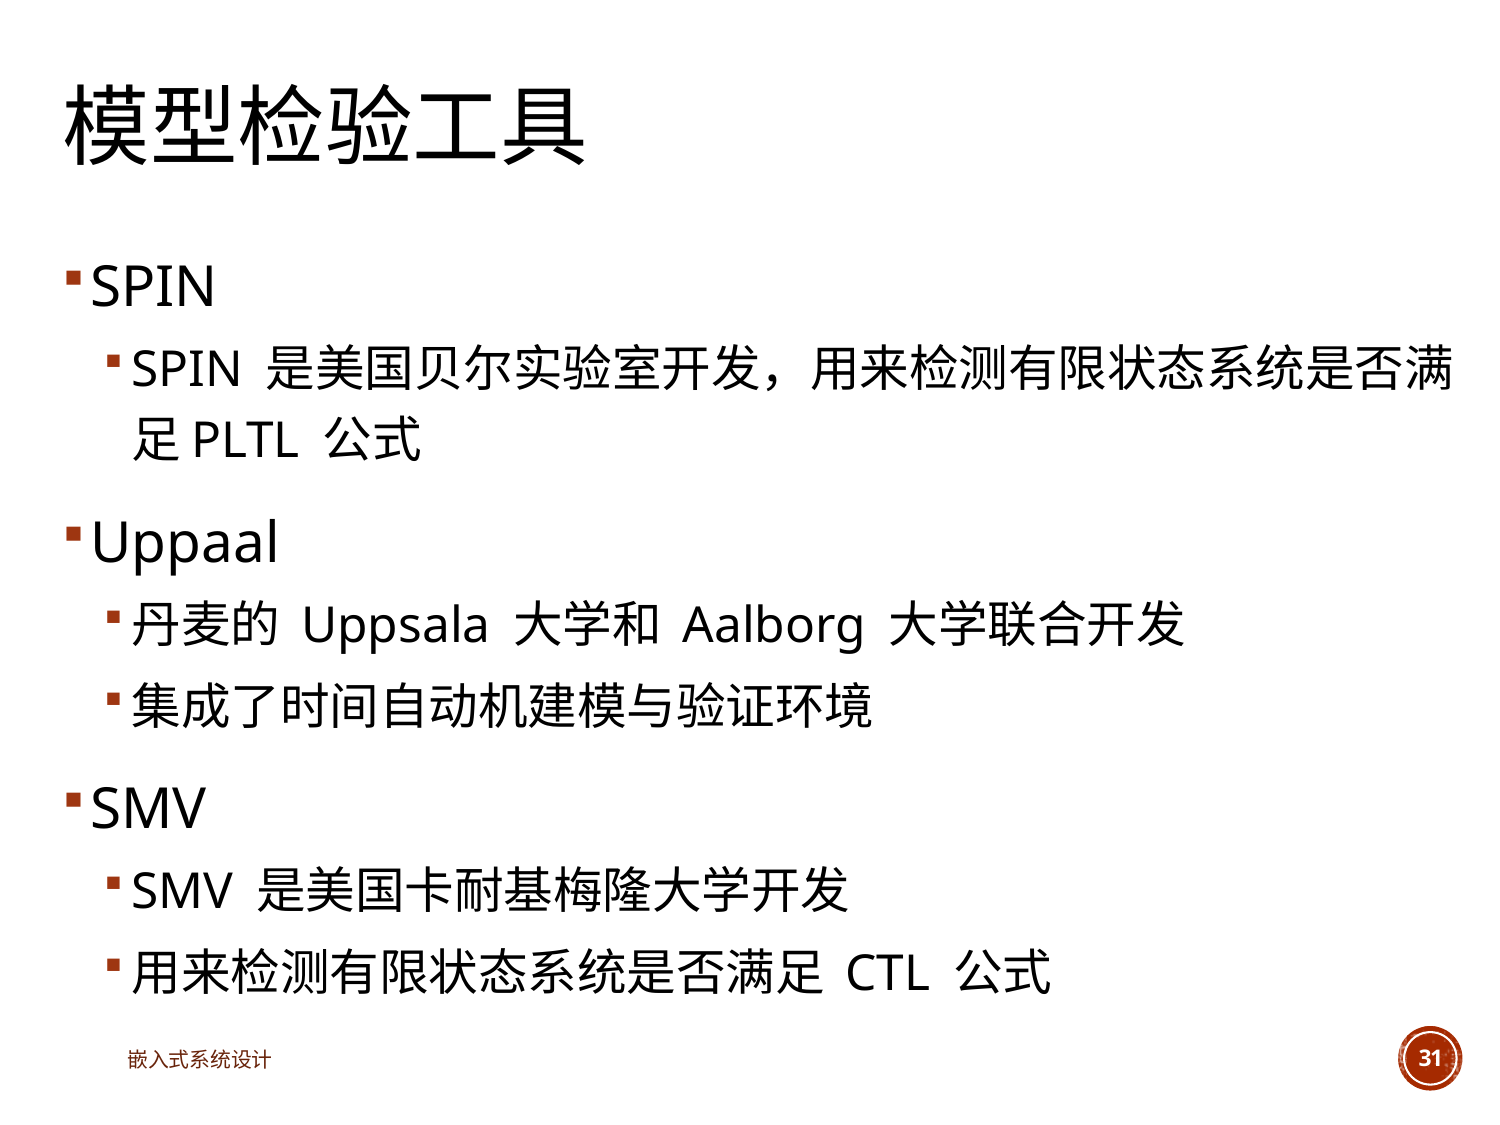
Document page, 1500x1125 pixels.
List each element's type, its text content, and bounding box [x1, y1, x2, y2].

slide_number 31 [1391, 1028, 1471, 1089]
list SPIN SPIN 是美国贝尔实验室开发，用来检测有限状态系统是否满足PLTL 公式 Uppaal 丹麦的 Uppsala 大学和 Aalborg 大学联合开发 集成了时间自动机建模与验证环境 SMV SMV 是美国卡耐基梅隆大学开发 用来检测有限状态系统是否满足 CTL 公式 [47, 228, 1471, 1013]
footer 嵌入式系统设计 [112, 1028, 891, 1089]
title 模型检验工具 [47, 46, 1471, 215]
